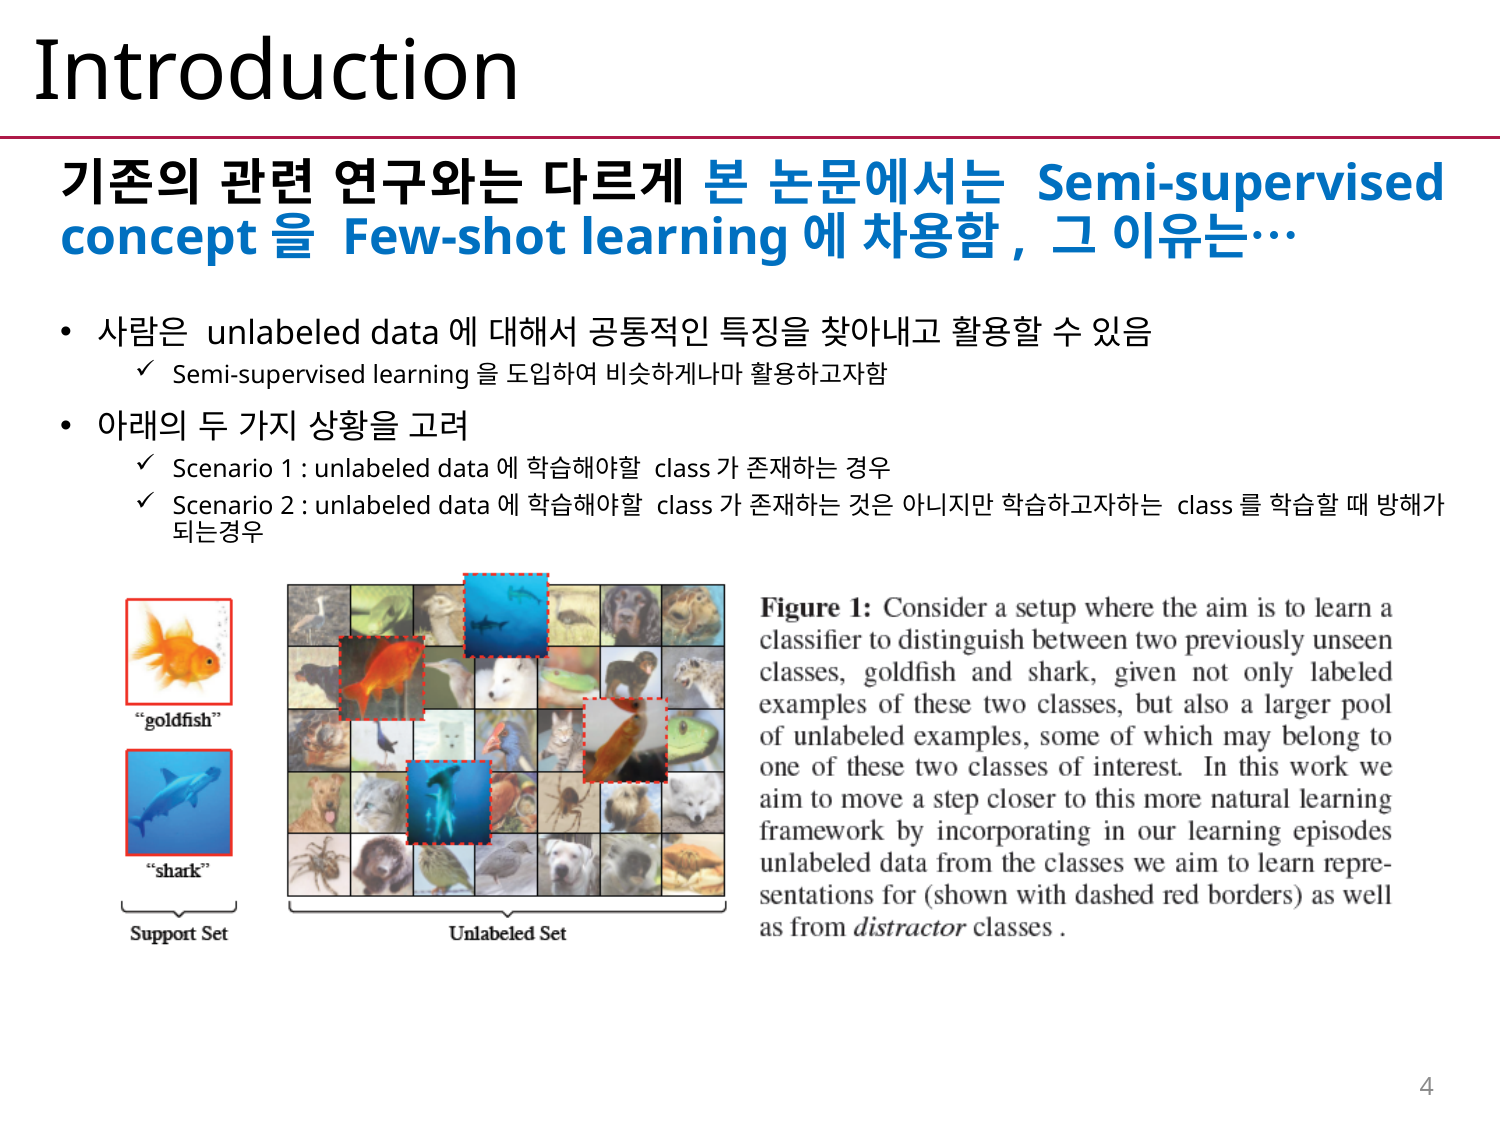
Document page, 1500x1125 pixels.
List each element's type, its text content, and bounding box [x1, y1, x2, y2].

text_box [99, 562, 1401, 973]
list 기존의 관련 연구와는 다르게 본 논문에서는 Semi-supervised concept을 Few-shot learning에 차용함, 그 이유는… 사람은 unlabeled data에 대해서 공통적인 특징을 찾아내고 활용할 수 있음 Semi-supervised learning을 도입하여 비슷하게나마 활용하고자함 아래의 두 가지 상황을 고려 Scenario 1 : unlabeled data에 학습해야할 class가 존재하는 경우 Scenario 2 : unlabeled data에 학습해야할 class가 존재하는 것은 아니지만 학습하고자하는 class를 학습할 때 방해가 되는경우 [45, 149, 1461, 1108]
slide_number 4 [1111, 1057, 1449, 1118]
title Introduction [18, 19, 1313, 126]
